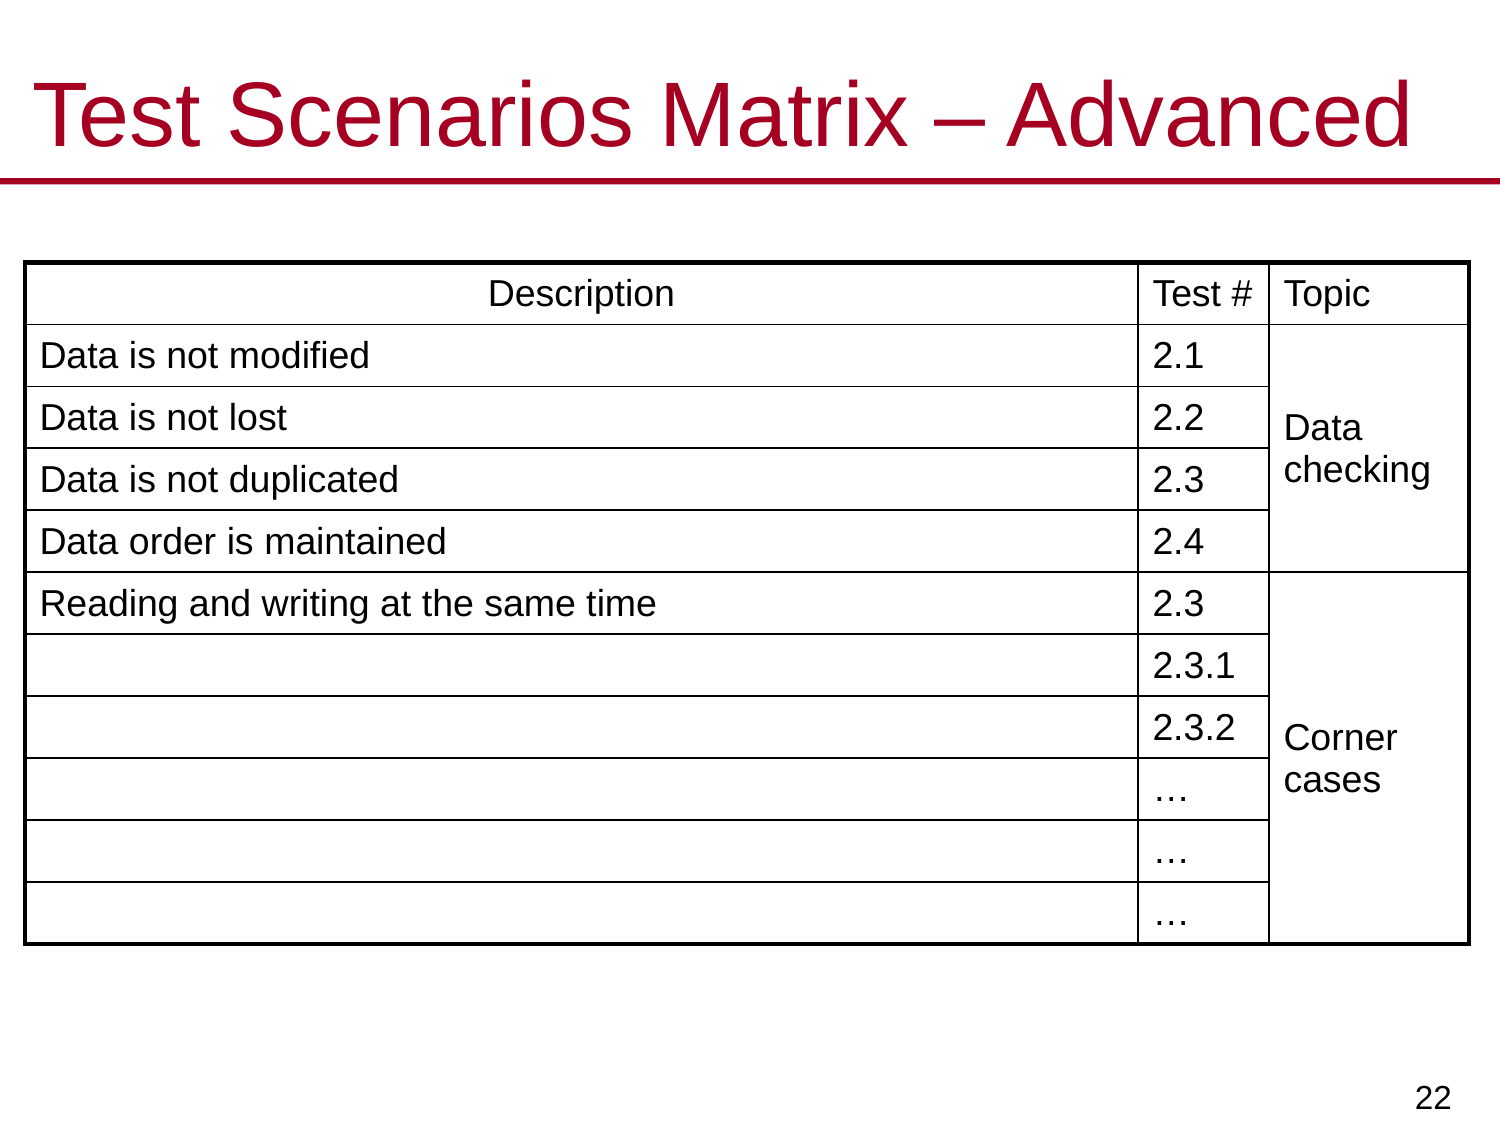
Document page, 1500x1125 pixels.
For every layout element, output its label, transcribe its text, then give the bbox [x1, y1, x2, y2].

table_cell Data is not duplicated [27, 449, 1137, 509]
table_cell [27, 635, 1137, 695]
table_cell … [1139, 821, 1268, 881]
table_cell … [1139, 883, 1268, 942]
table_header Test # [1139, 265, 1268, 324]
table_cell [27, 697, 1137, 757]
table_cell Data is not modified [27, 325, 1137, 386]
table_header Description [27, 265, 1137, 324]
table_cell 2.3 [1139, 573, 1268, 633]
table_cell 2.1 [1139, 325, 1268, 386]
table_cell Data order is maintained [27, 511, 1137, 571]
table_cell Reading and writing at the same time [27, 573, 1137, 633]
title Test Scenarios Matrix – Advanced [0, 44, 1500, 175]
table_cell Corner cases [1270, 573, 1467, 942]
table_cell [27, 759, 1137, 819]
table_cell 2.3.1 [1139, 635, 1268, 695]
table_cell [27, 883, 1137, 942]
table_cell [27, 821, 1137, 881]
table_header Topic [1270, 265, 1467, 324]
table_cell … [1139, 759, 1268, 819]
table_cell Data is not lost [27, 387, 1137, 447]
table_cell Data checking [1270, 325, 1467, 571]
table_cell 2.2 [1139, 387, 1268, 447]
table_cell 2.3.2 [1139, 697, 1268, 757]
table_cell 2.3 [1139, 449, 1268, 509]
table_cell 2.4 [1139, 511, 1268, 571]
